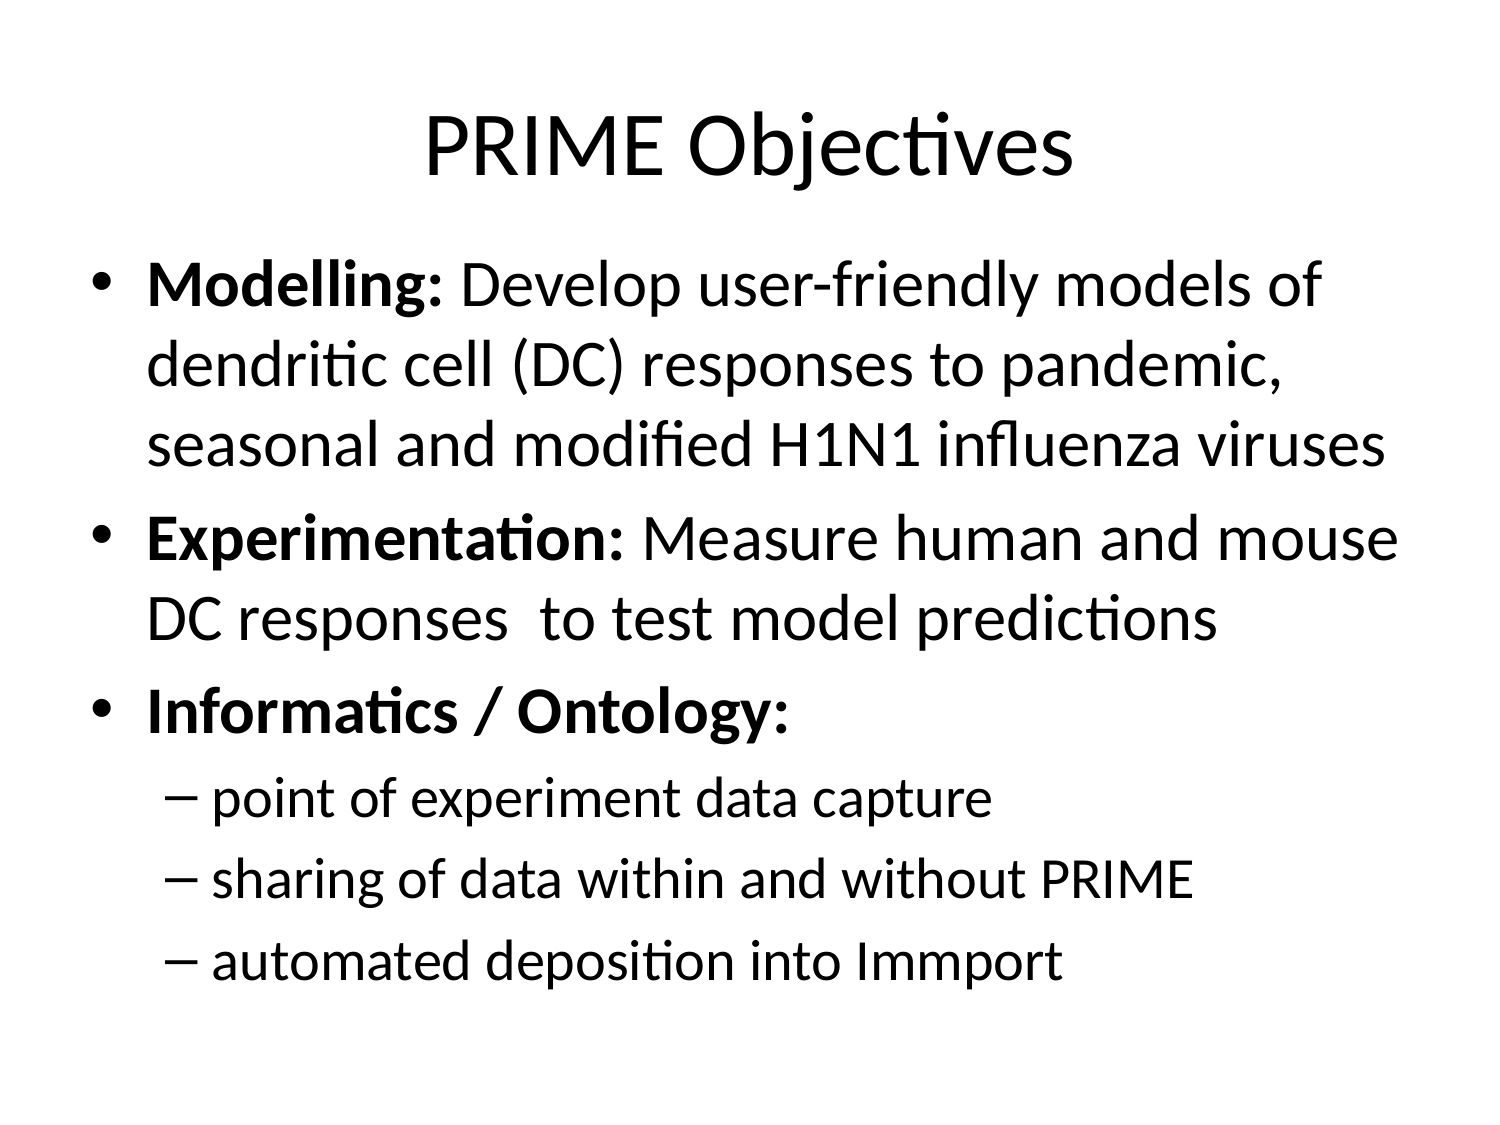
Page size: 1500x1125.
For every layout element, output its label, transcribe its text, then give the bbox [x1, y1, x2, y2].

title PRIME Objectives [75, 45, 1425, 232]
list Modelling: Develop user-friendly models of dendritic cell (DC) responses to pandemic, seasonal and modified H1N1 influenza viruses Experimentation: Measure human and mouse DC responses to test model predictions Informatics / Ontology: point of experiment data capture sharing of data within and without PRIME automated deposition into Immport [75, 232, 1425, 1037]
